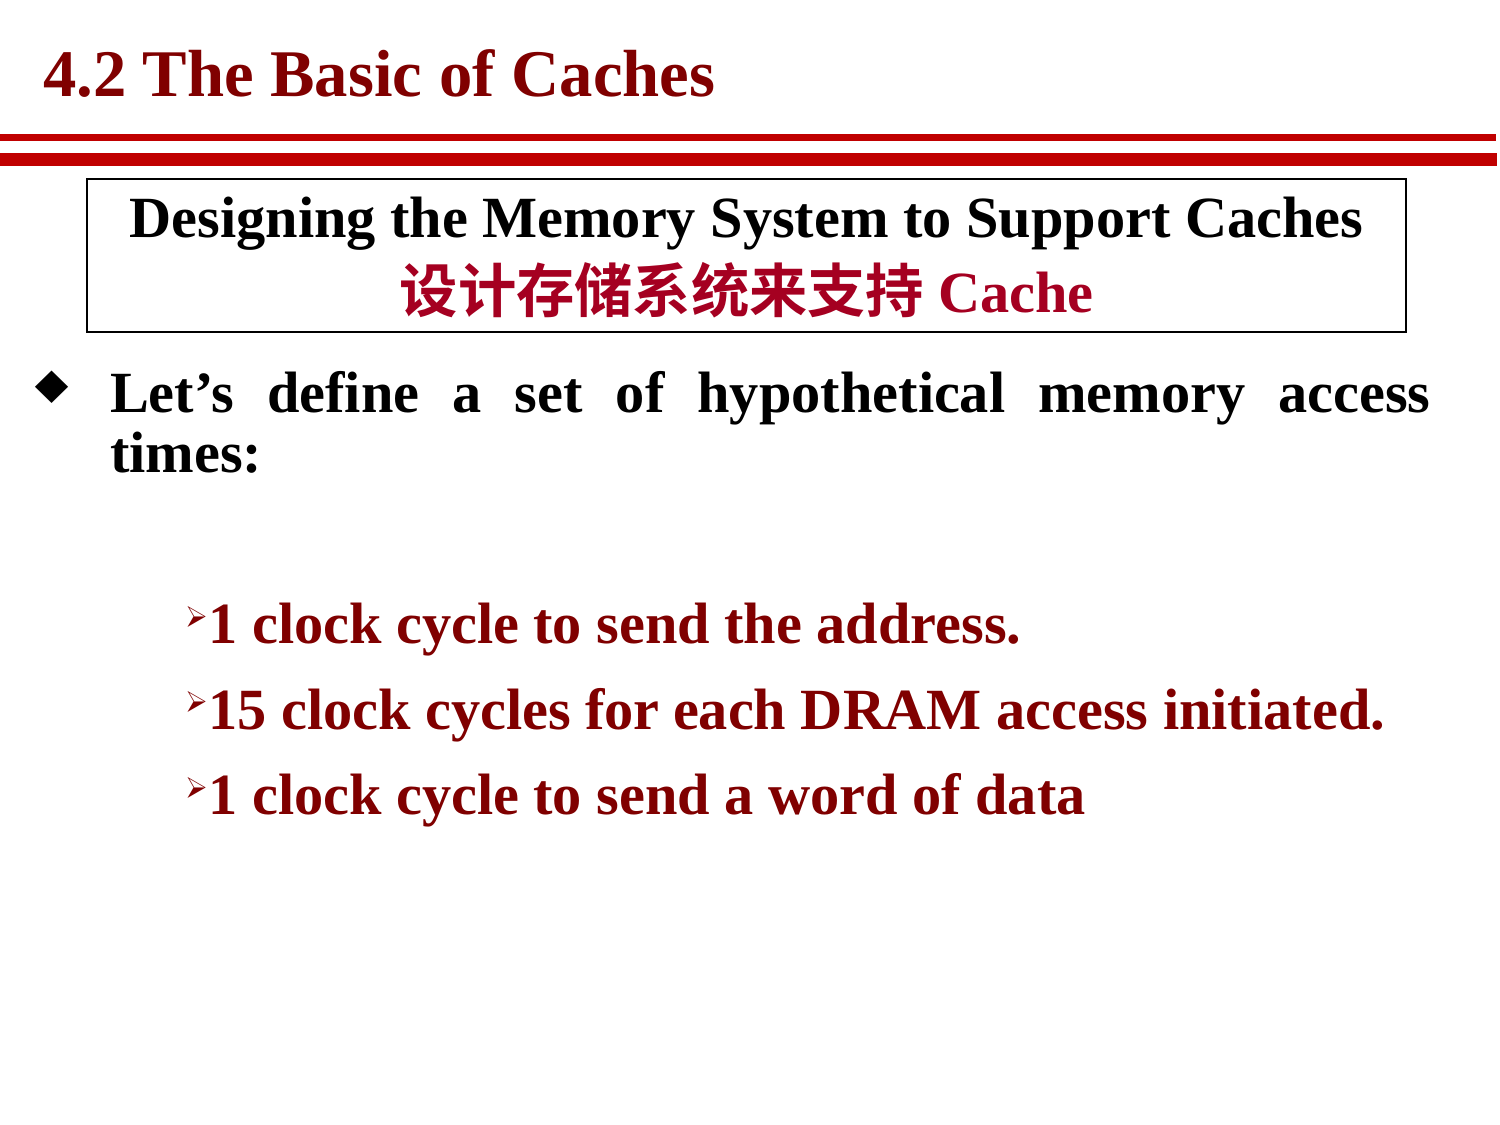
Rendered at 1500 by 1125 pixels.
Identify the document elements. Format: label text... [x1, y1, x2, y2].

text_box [0, 137, 1498, 160]
title 4.2 The Basic of Caches [33, 36, 734, 116]
text_box Designing the Memory System to Support Caches 设计存储系统来支持Cache [87, 179, 1407, 333]
text_box Let’s define a set of hypothetical memory access times: 1 clock cycle to send the address. 15 clock cycles for each DRAM access initiated. 1 clock cycle to send a word of data [20, 356, 1447, 919]
